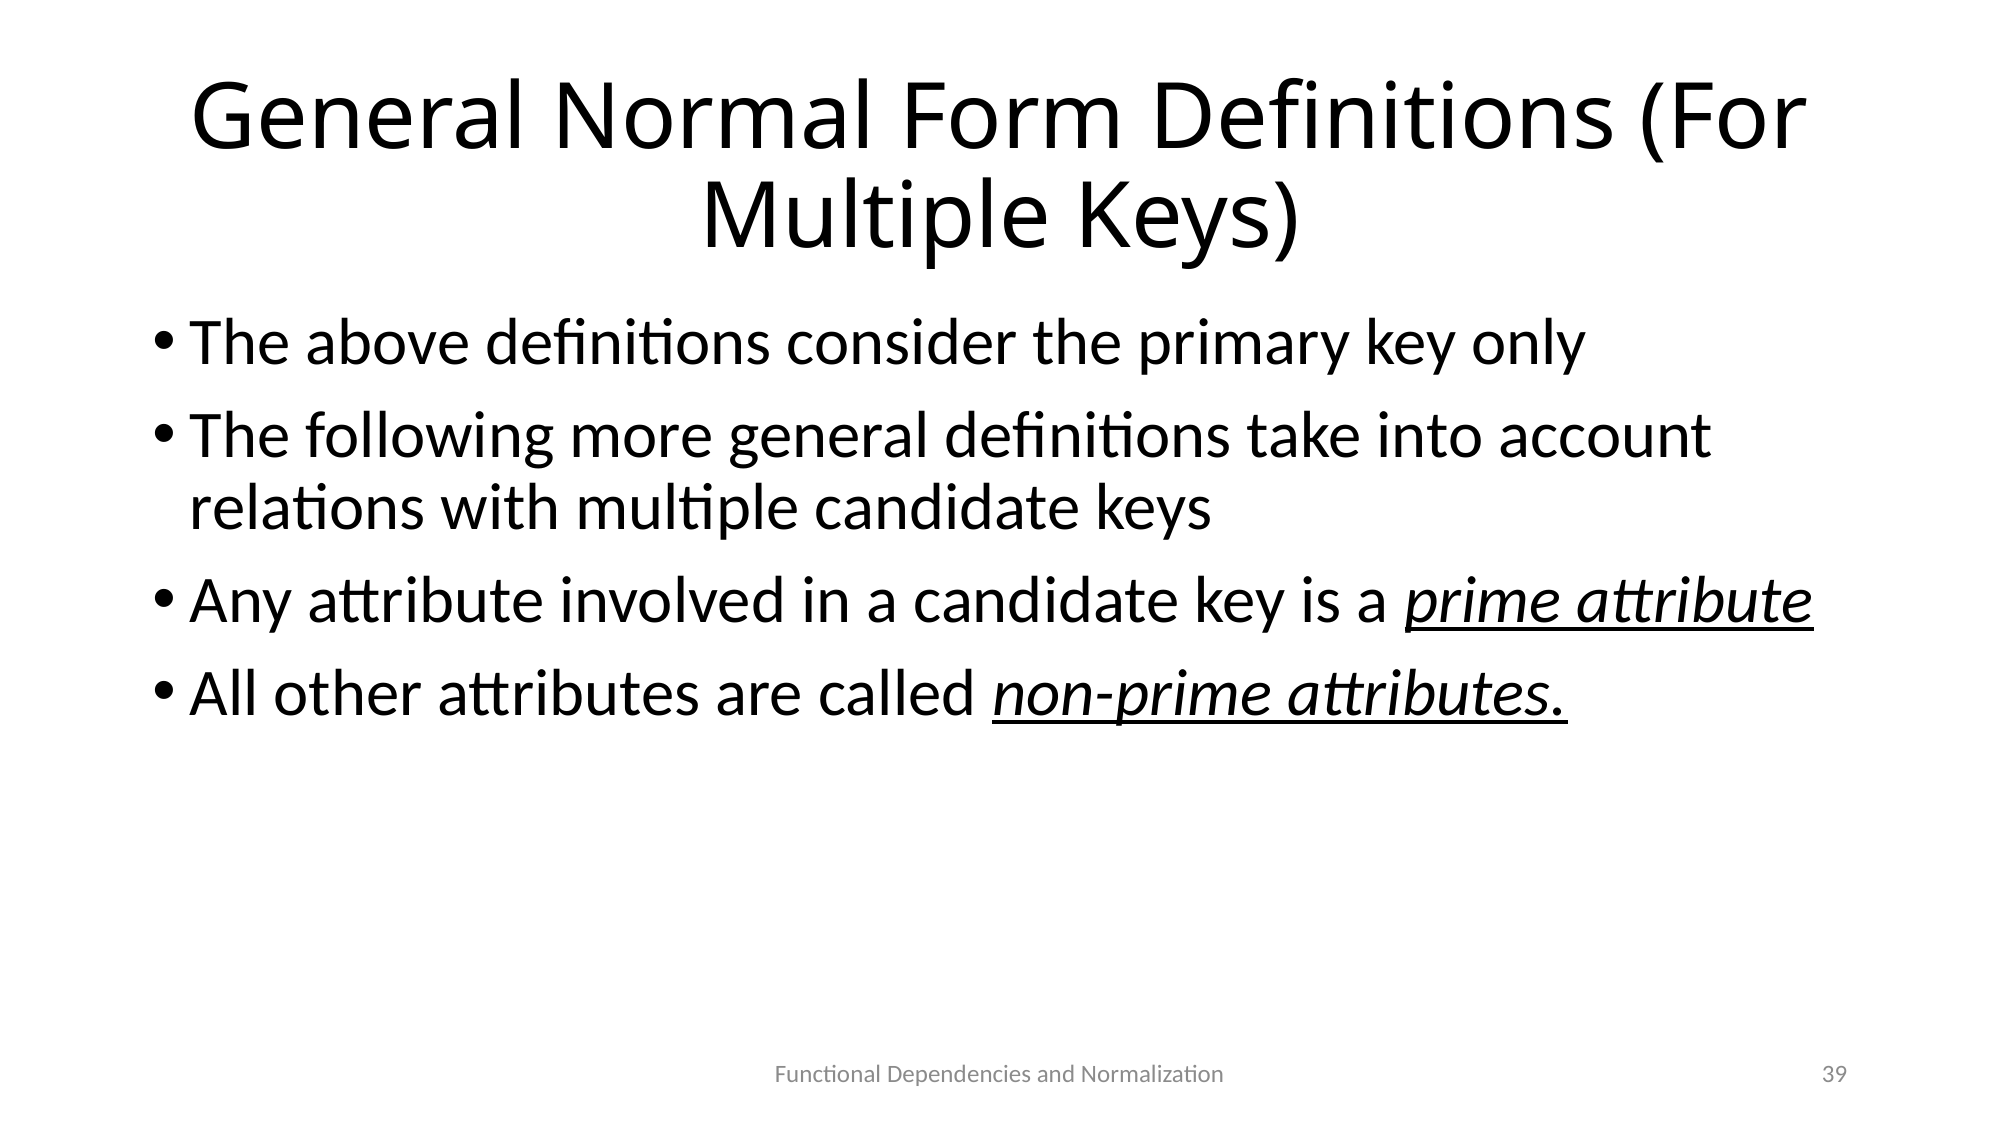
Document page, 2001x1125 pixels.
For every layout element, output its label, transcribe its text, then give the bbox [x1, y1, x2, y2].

list The above definitions consider the primary key only The following more general definitions take into account relations with multiple candidate keys Any attribute involved in a candidate key is a prime attribute All other attributes are called non-prime attributes. [137, 299, 1863, 1014]
title General Normal Form Definitions (For Multiple Keys) [137, 59, 1863, 278]
footer Functional Dependencies and Normalization [662, 1042, 1338, 1103]
slide_number 39 [1412, 1042, 1863, 1103]
